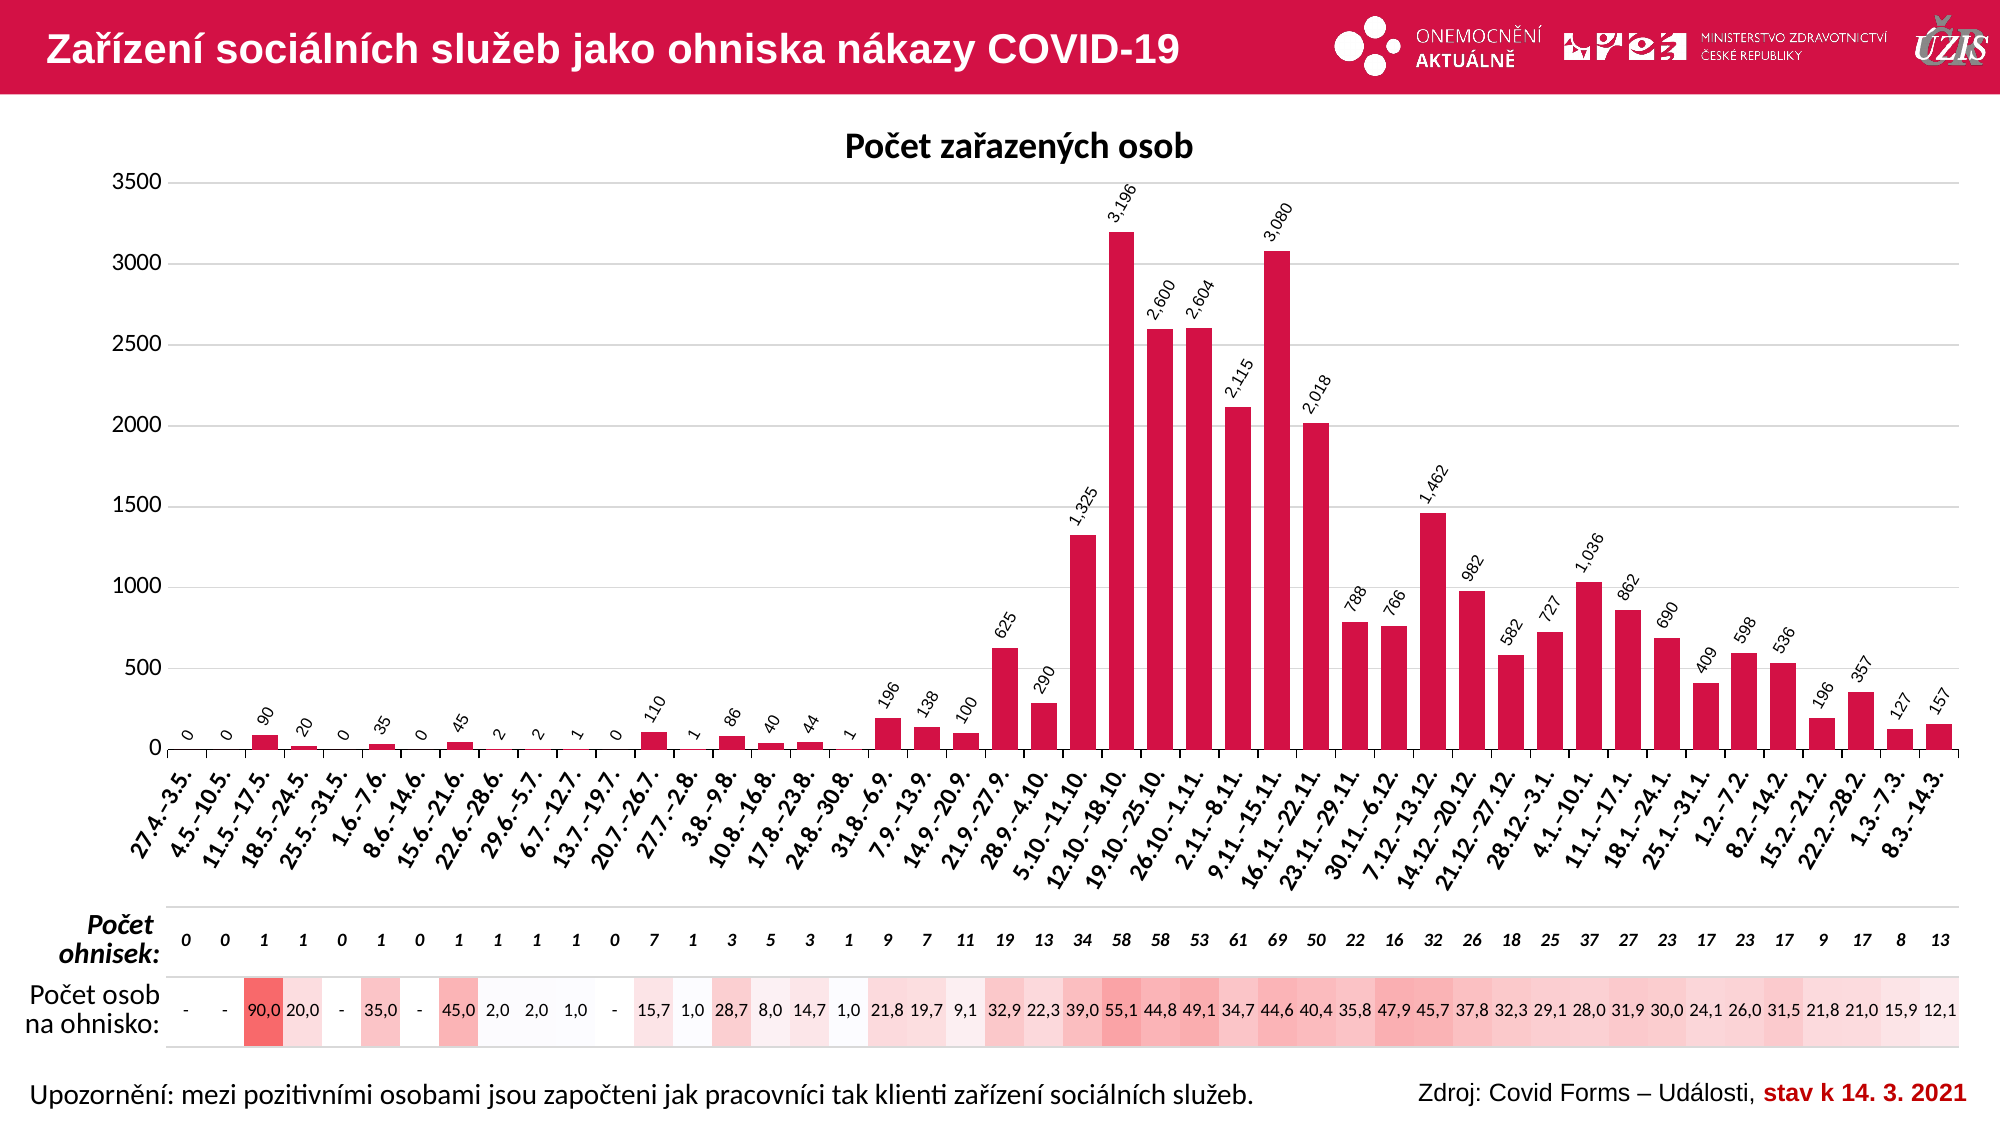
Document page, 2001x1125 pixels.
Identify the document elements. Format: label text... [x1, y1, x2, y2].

table_header [486, 908, 593, 976]
table_header Počet ohnisek: [15, 907, 166, 977]
table_header [593, 908, 700, 976]
table_cell [273, 978, 380, 1046]
table_cell [166, 978, 273, 1046]
table_header [166, 908, 273, 976]
table_cell [380, 978, 486, 1046]
table_cell [593, 978, 700, 1046]
title Zařízení sociálních služeb jako ohniska nákazy COVID-19 [31, 2, 1251, 98]
table_cell Počet osob na ohnisko: [15, 977, 166, 1047]
table_header [273, 908, 380, 976]
table_header [807, 908, 1959, 976]
table_cell [807, 978, 1959, 1046]
picture [1334, 16, 1542, 76]
table_cell [486, 978, 593, 1046]
table_header [700, 908, 807, 976]
table_cell [700, 978, 807, 1046]
table_header [380, 908, 486, 976]
text_box Zdroj: Covid Forms – Události, stav k 14. 3. 2021 [1401, 1068, 1984, 1114]
picture [1915, 15, 1989, 66]
chart [79, 146, 1984, 907]
text_box Počet zařazených osob [79, 113, 1960, 146]
text_box Upozornění: mezi pozitivními osobami jsou započteni jak pracovníci tak klienti zařízení sociálních služeb. [14, 1068, 1294, 1118]
picture [1563, 31, 1888, 60]
